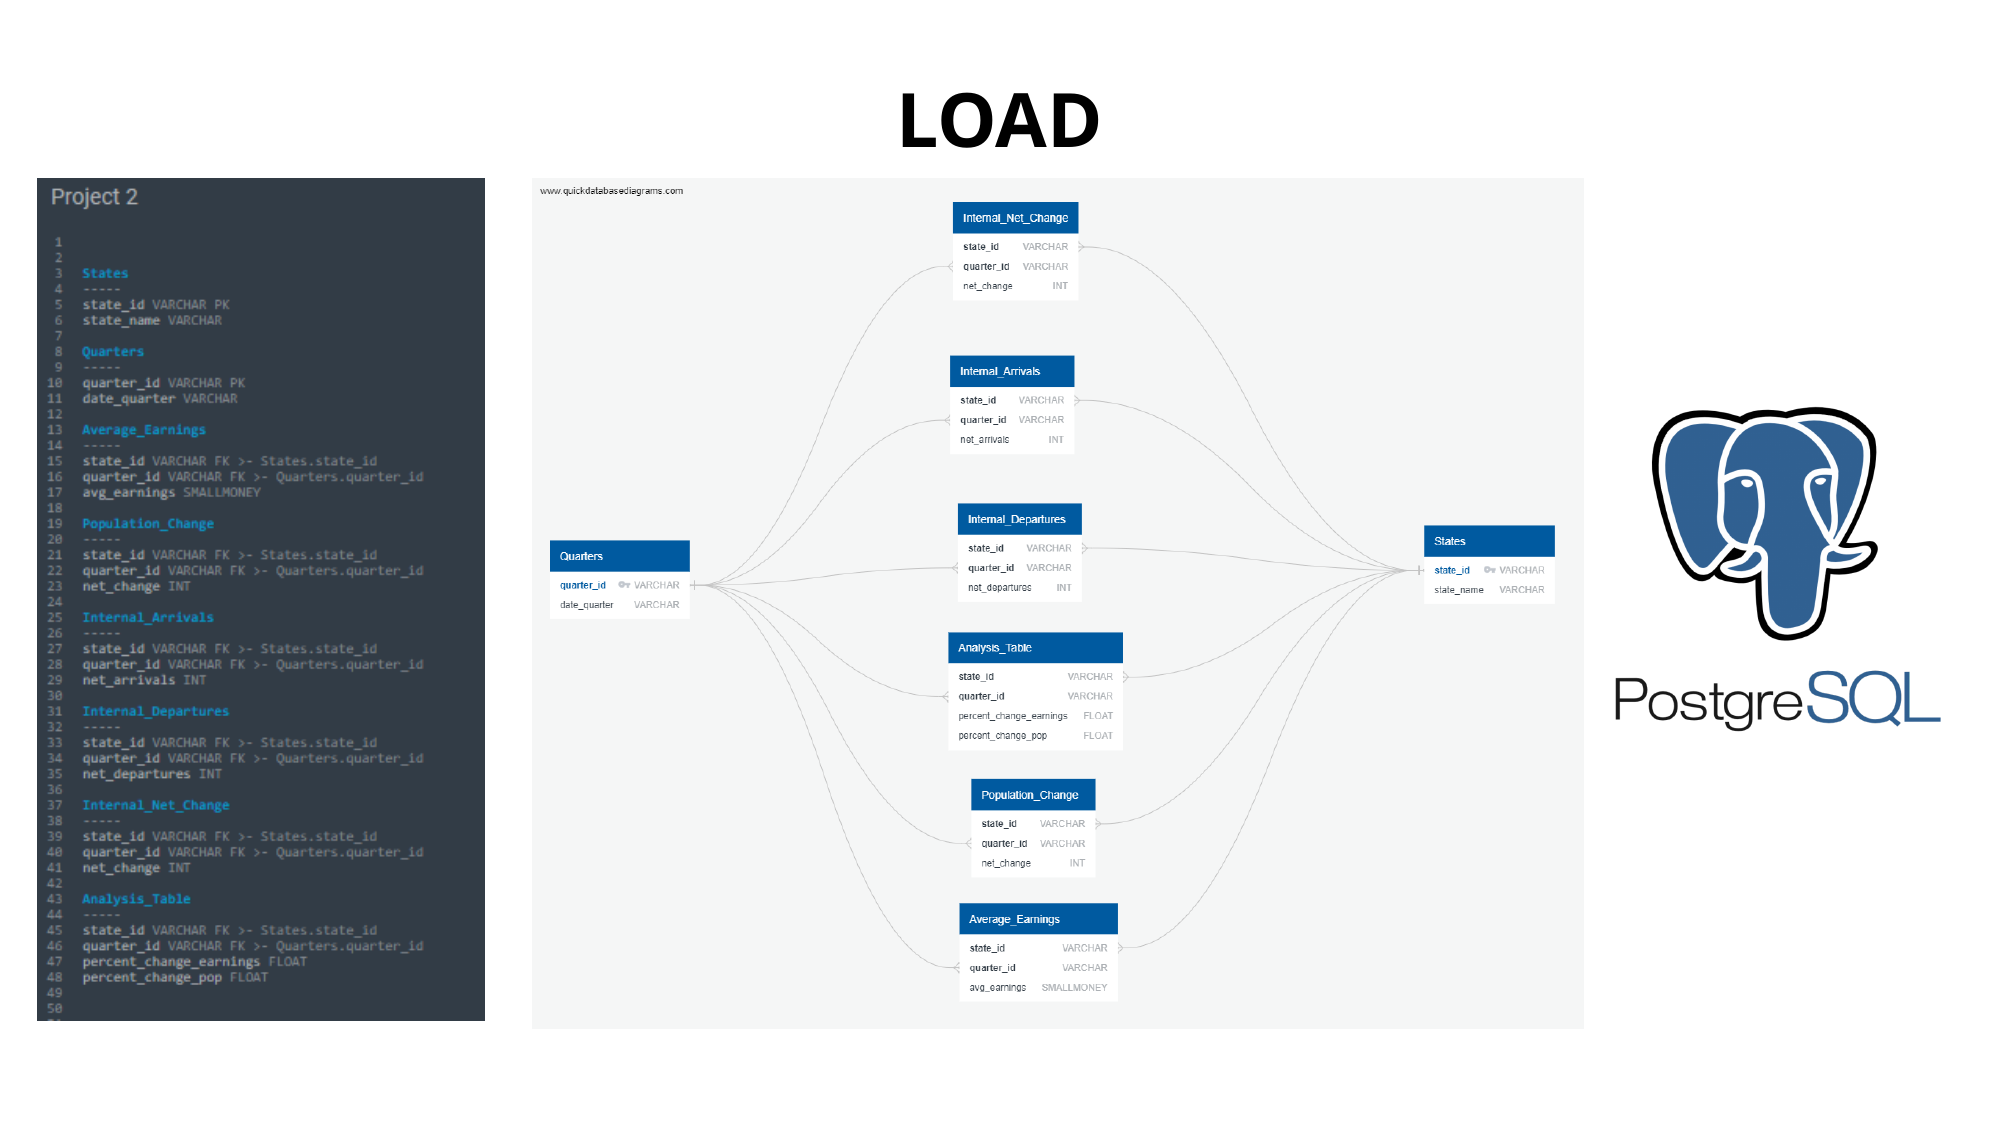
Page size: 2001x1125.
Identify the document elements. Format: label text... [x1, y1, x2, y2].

picture [37, 178, 485, 1021]
picture [532, 178, 1963, 1029]
title load [37, 75, 1963, 179]
